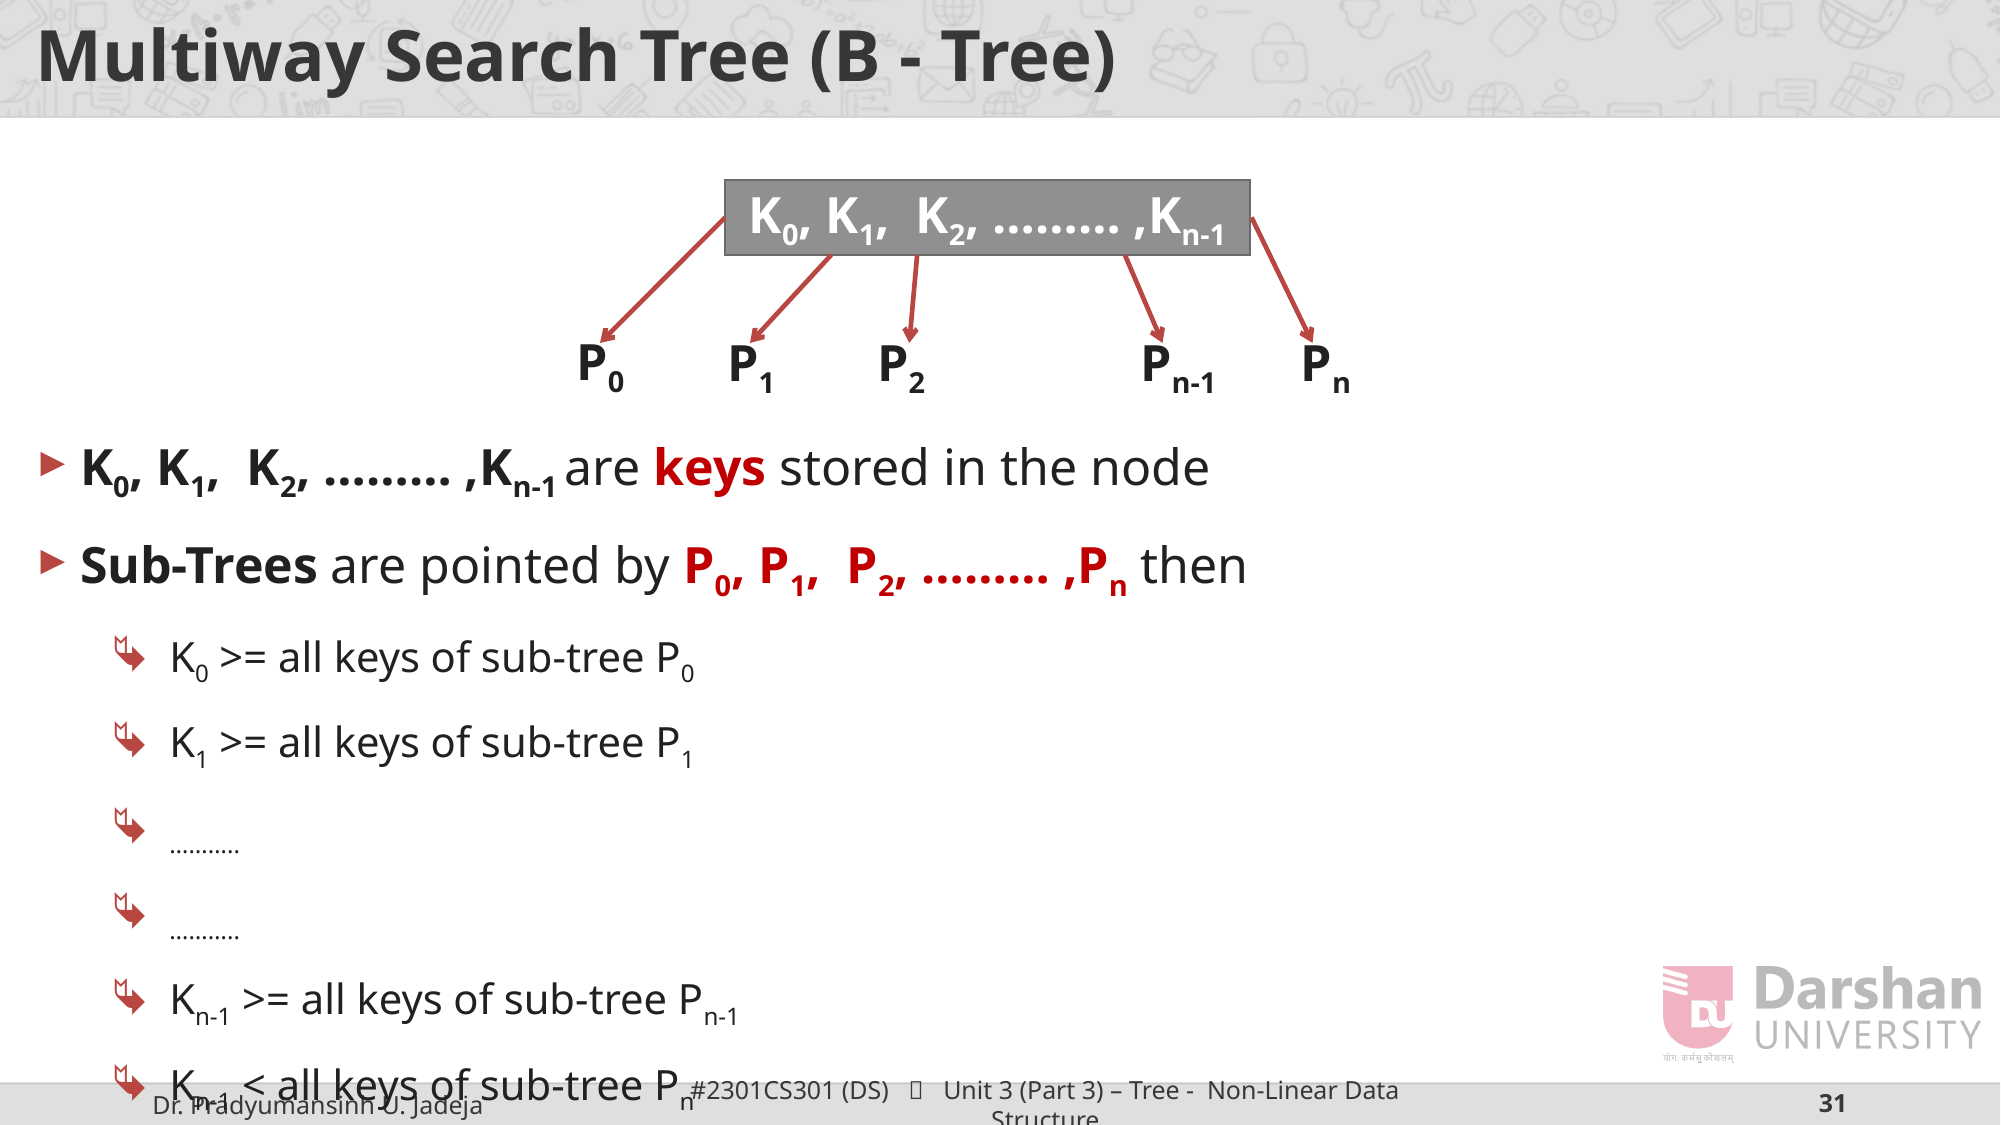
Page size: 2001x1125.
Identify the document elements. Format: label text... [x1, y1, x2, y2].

text_box P1 [712, 323, 790, 407]
text_box Pn [1285, 323, 1366, 407]
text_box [1251, 217, 1313, 343]
title Multiway Search Tree (B - Tree) [0, 0, 2000, 117]
text_box P0 [561, 322, 640, 406]
text_box K0, K1, K2, ……… ,Kn-1 [724, 179, 1251, 256]
text_box P2 [862, 323, 940, 407]
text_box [599, 217, 725, 343]
list K0, K1, K2, ……… ,Kn-1 are keys stored in the node Sub-Trees are pointed by P0, P1, P2, ……… ,Pn then K0 >= all keys of sub-tree P0 K1 >= all keys of sub-tree P1 ……….. ……….. Kn-1 >= all keys of sub-tree Pn-1 Kn-1 < all keys of sub-tree Pn [21, 417, 1979, 1059]
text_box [749, 254, 832, 343]
text_box Pn-1 [1125, 323, 1232, 407]
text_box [1124, 255, 1163, 343]
text_box Left Rotation of Node 4 [1663, 966, 1981, 1063]
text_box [909, 254, 918, 343]
